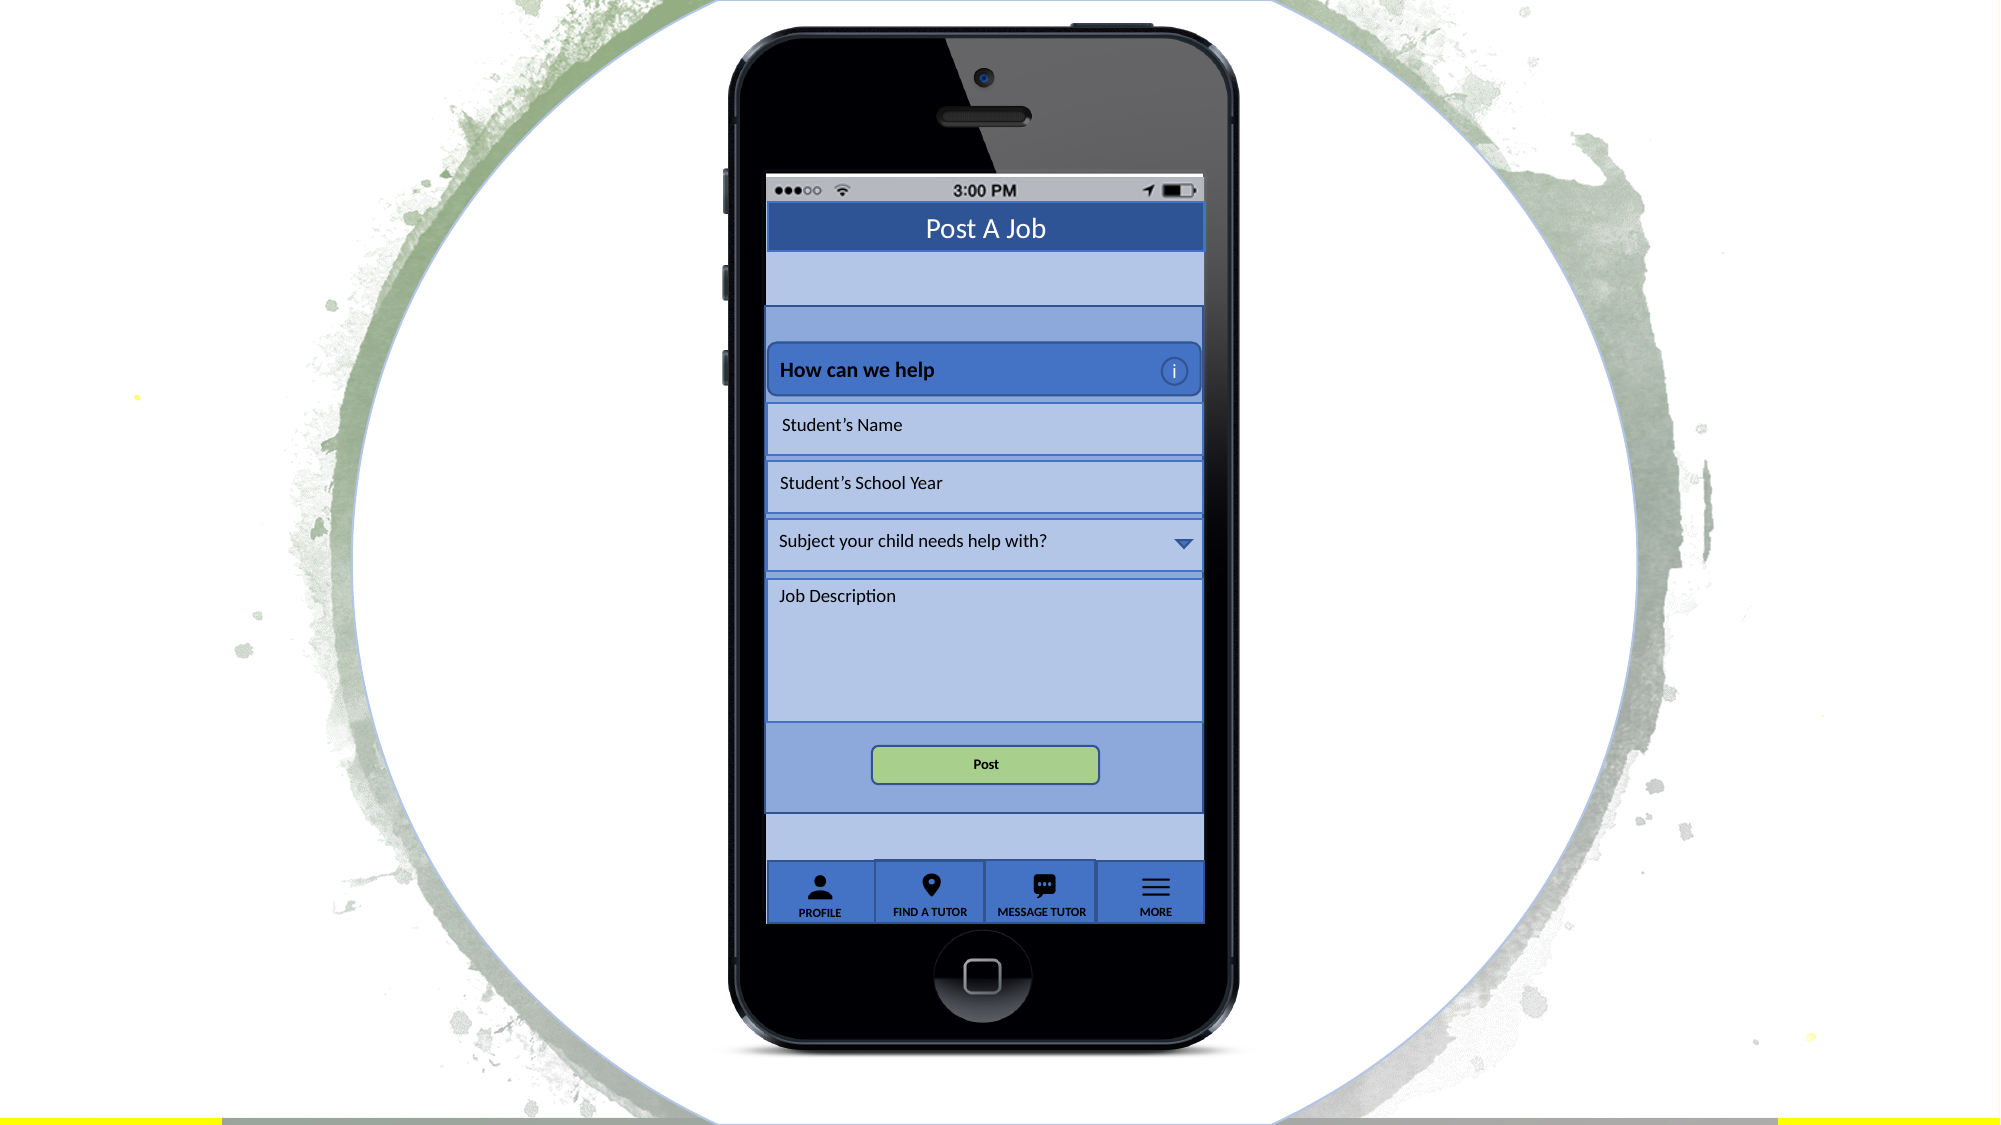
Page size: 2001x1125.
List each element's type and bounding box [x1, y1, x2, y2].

picture [916, 871, 947, 899]
picture [1031, 870, 1057, 900]
picture [0, 0, 649, 1119]
text_box [649, 0, 1327, 1125]
text_box [763, 305, 1204, 814]
picture [1327, 0, 2000, 1119]
text_box [767, 860, 1205, 928]
